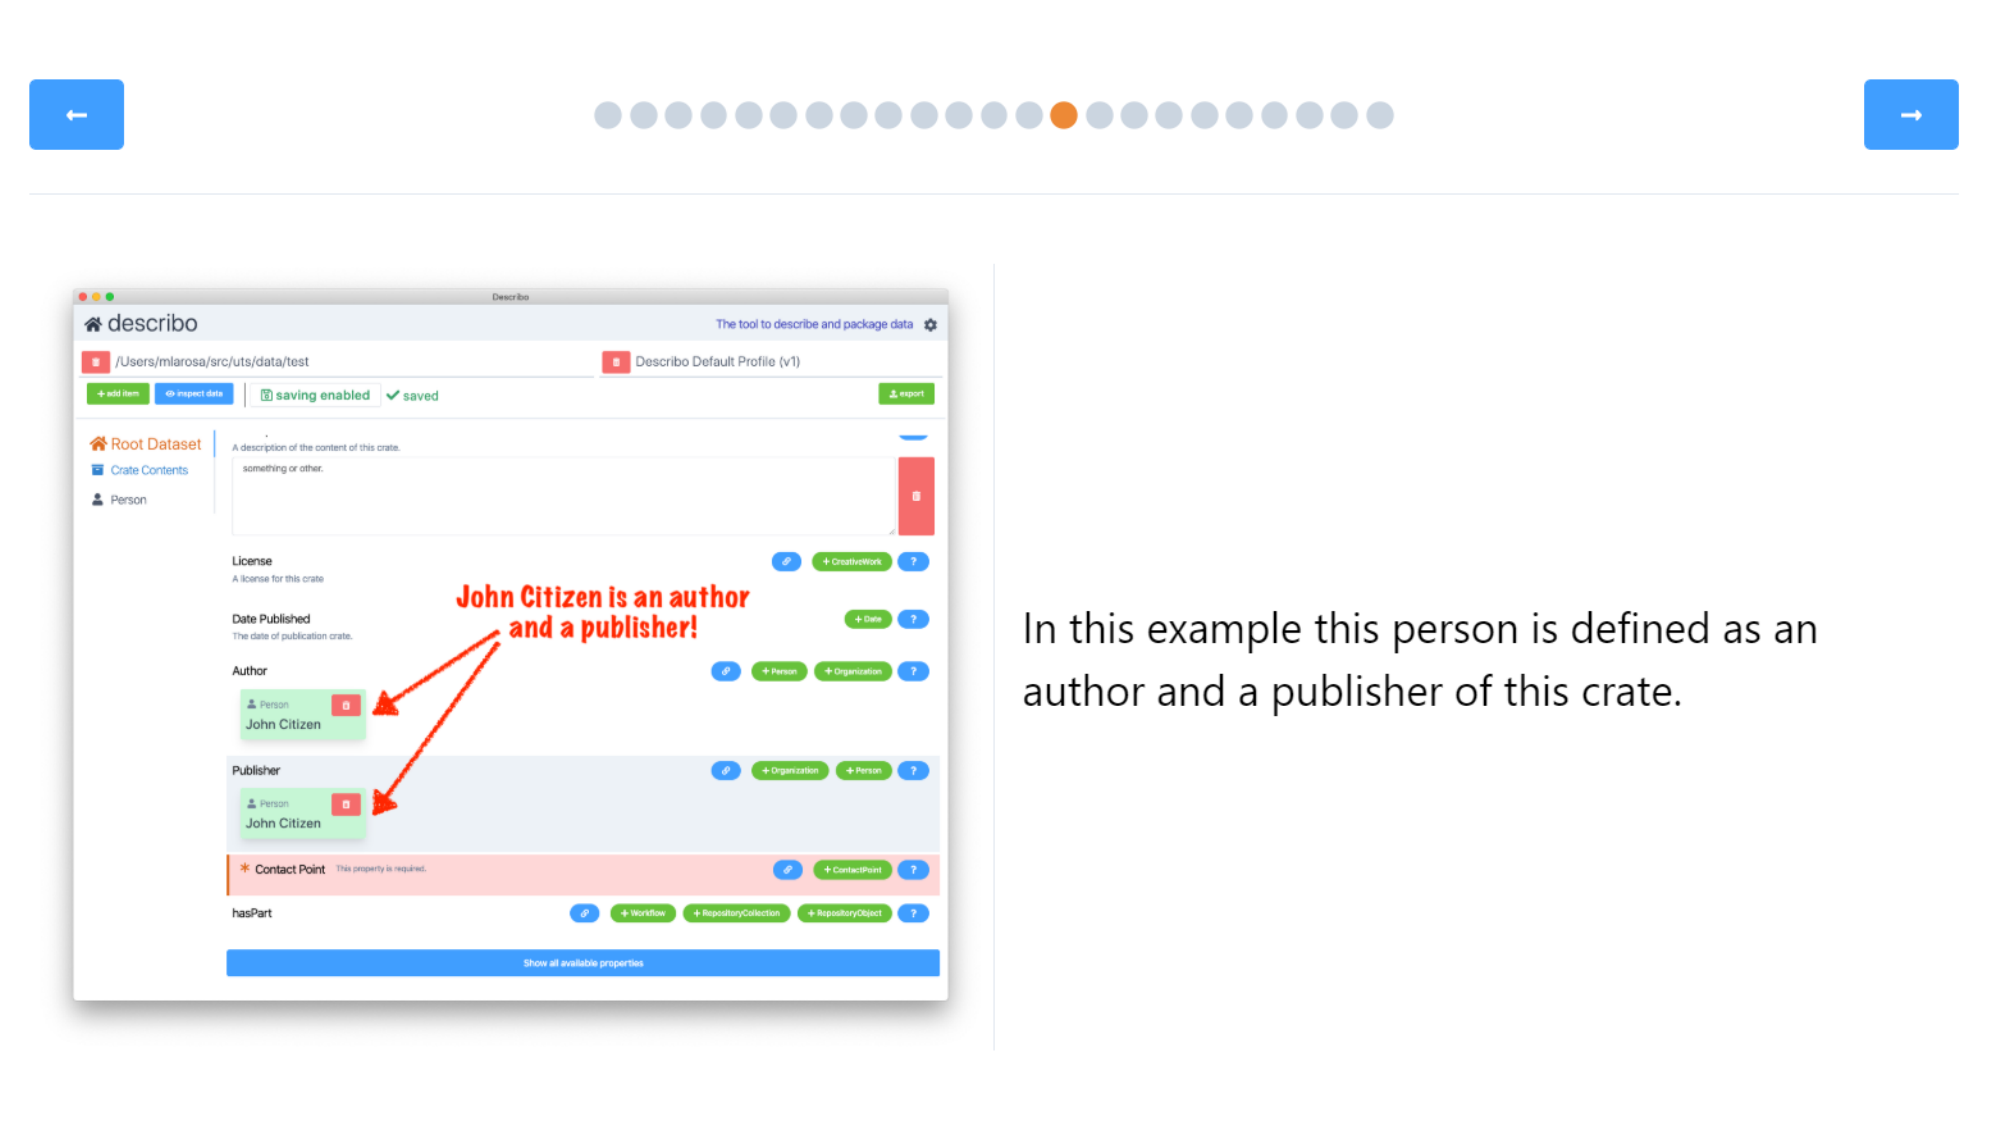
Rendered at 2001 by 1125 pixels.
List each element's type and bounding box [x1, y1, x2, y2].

picture [0, 59, 2000, 1066]
